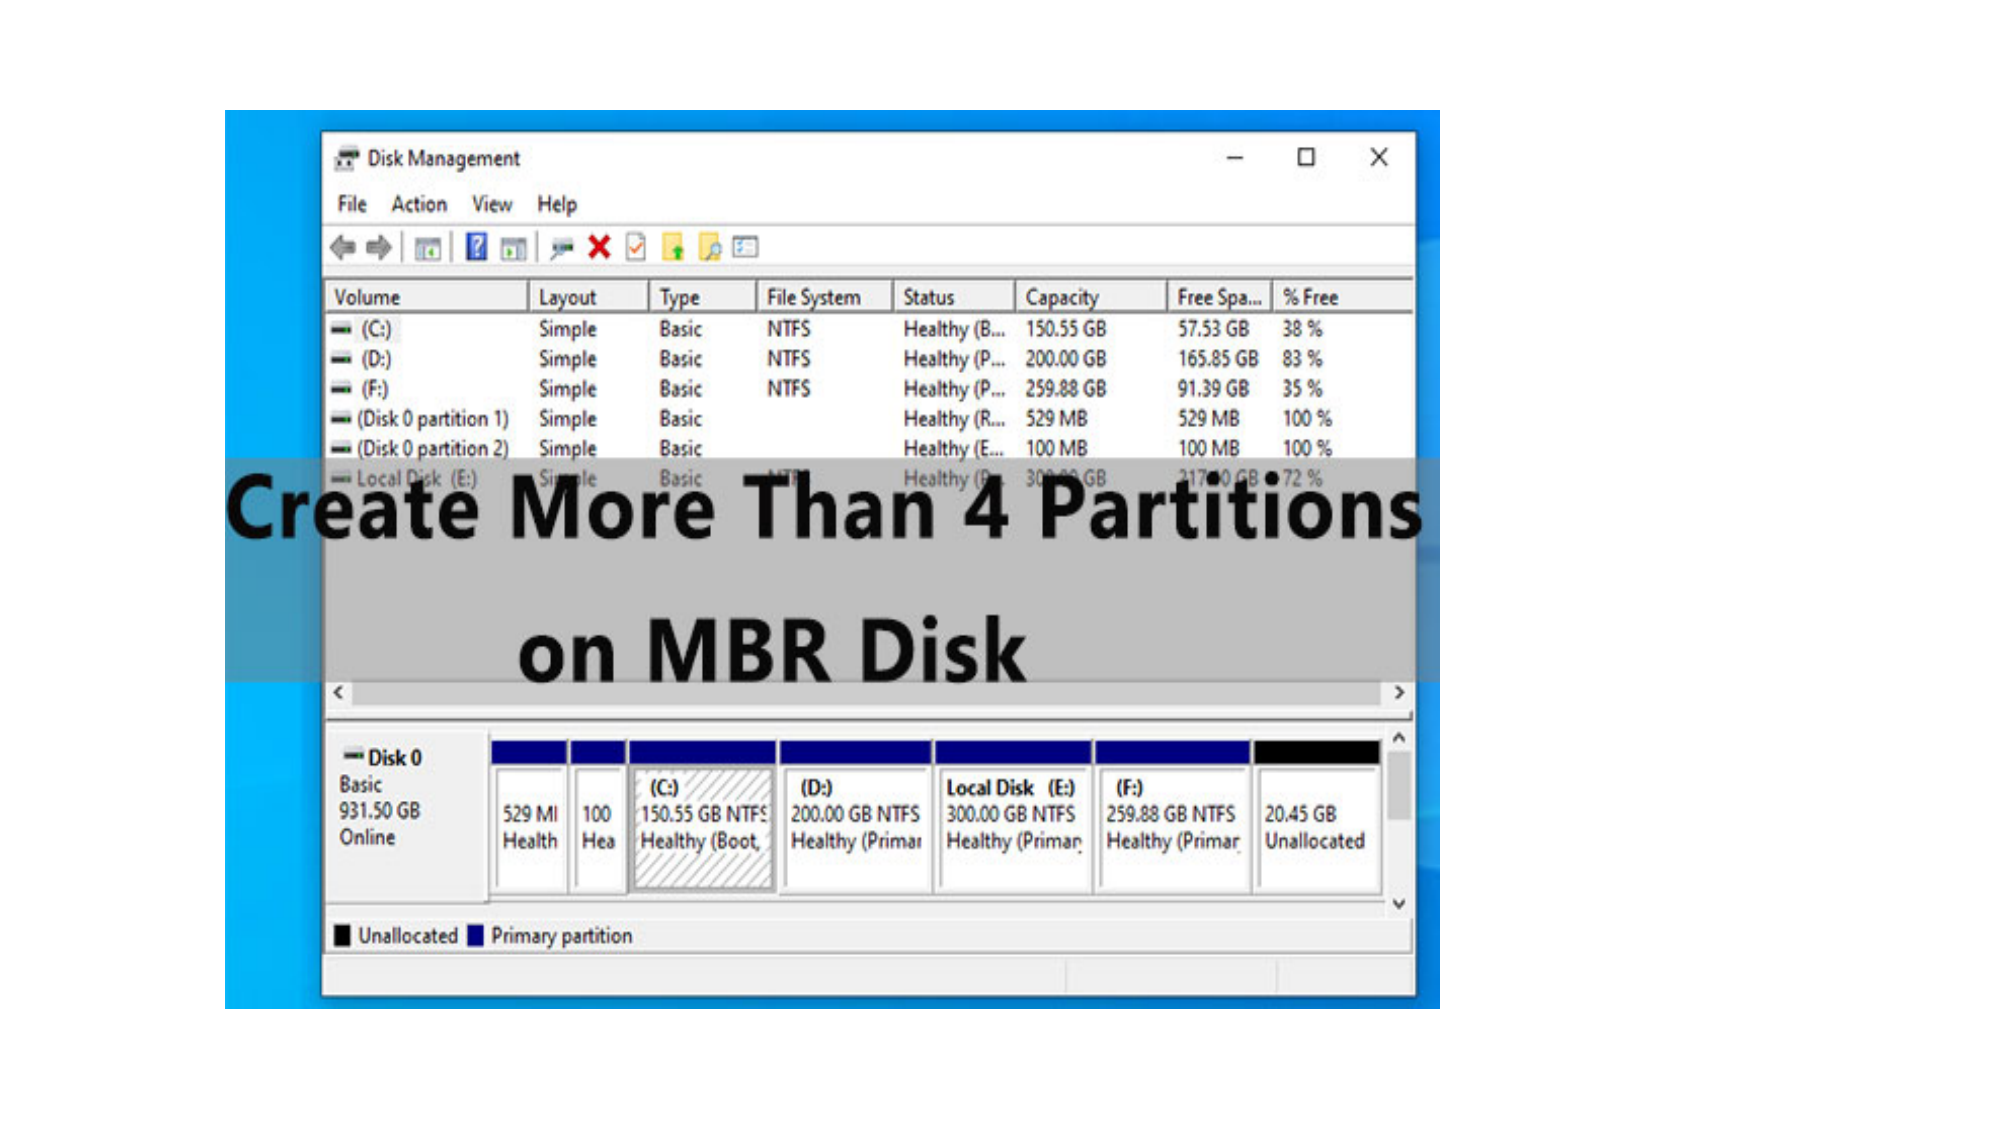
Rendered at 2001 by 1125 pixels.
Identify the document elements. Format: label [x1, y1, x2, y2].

list [225, 110, 1440, 1009]
